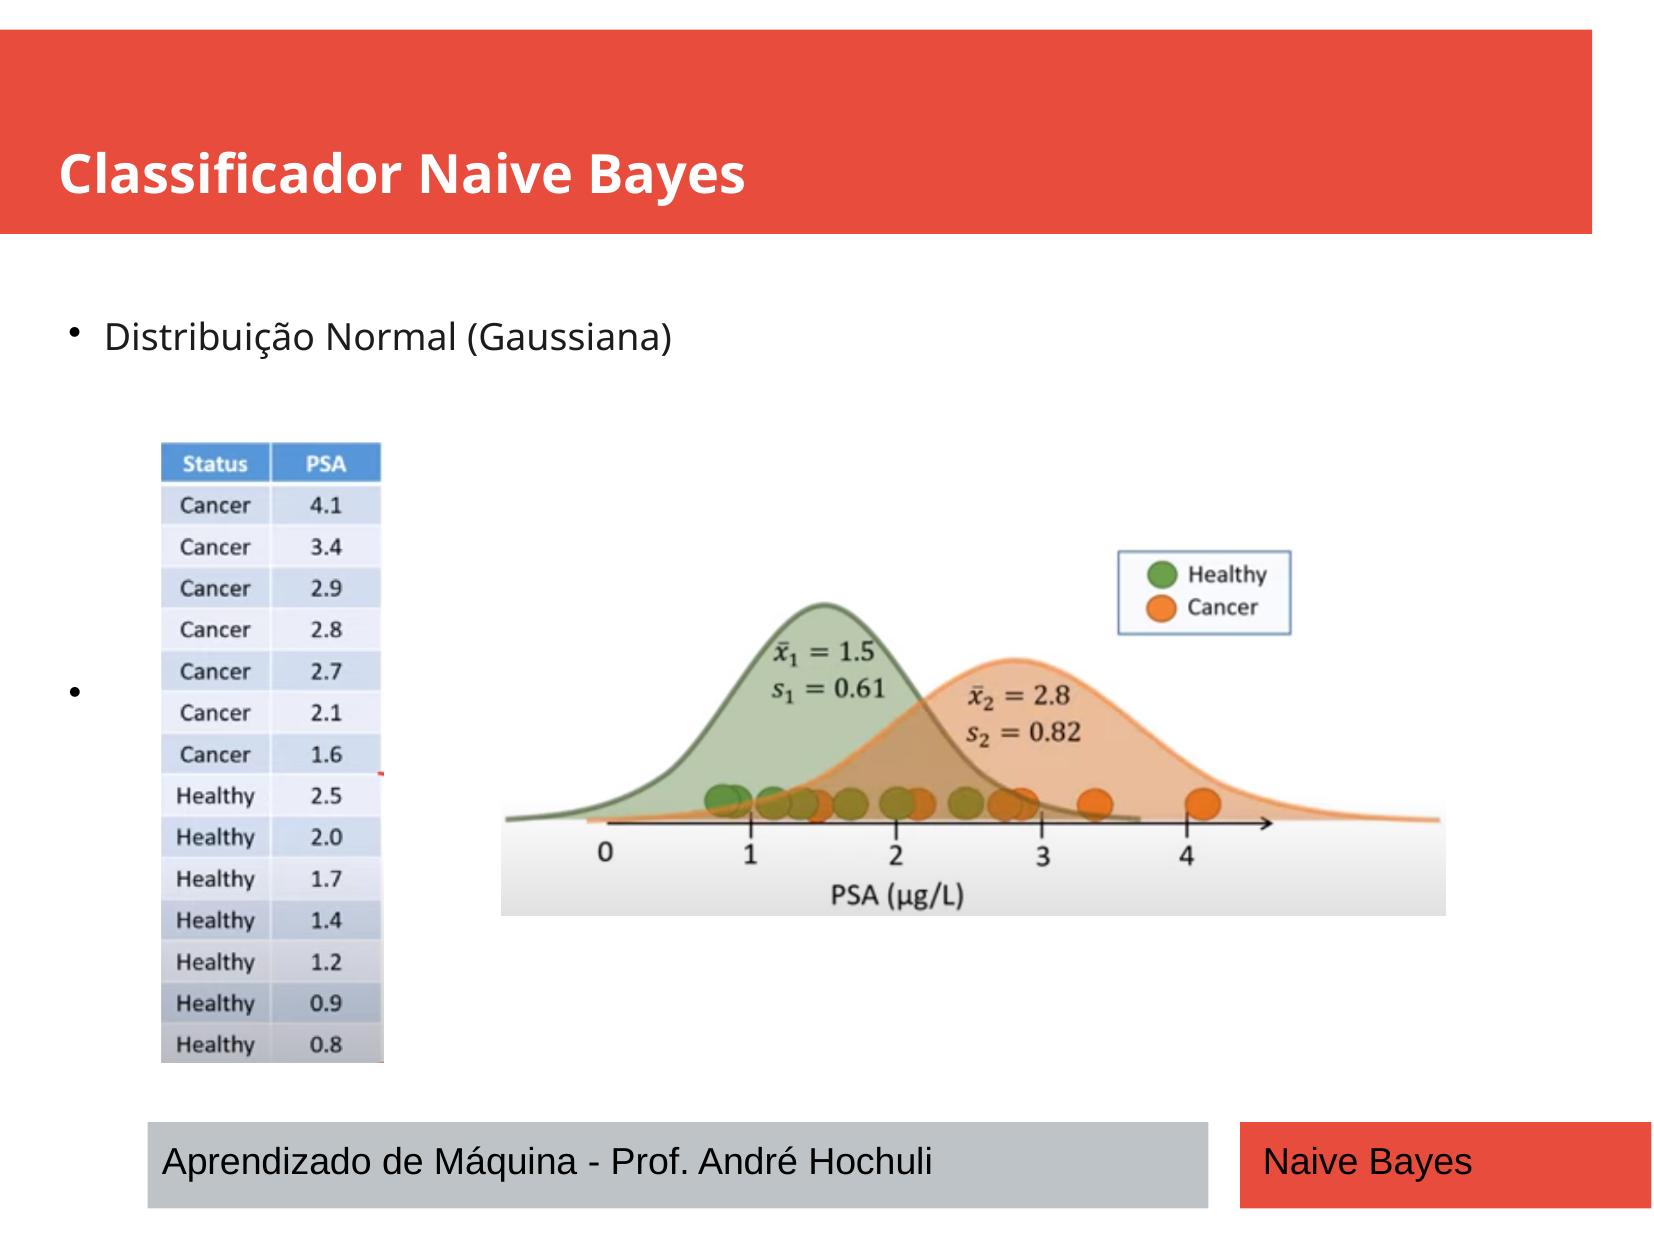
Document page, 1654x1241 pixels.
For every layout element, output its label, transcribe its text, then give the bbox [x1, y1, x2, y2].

text_box Classificador Naive Bayes [59, 59, 1593, 205]
text_box Distribuição Normal (Gaussiana) [53, 253, 1564, 1097]
picture [161, 442, 385, 1064]
text_box Naive Bayes [1248, 1129, 1621, 1188]
text_box Aprendizado de Máquina - Prof. André Hochuli [147, 1129, 1203, 1188]
picture [501, 537, 1446, 916]
